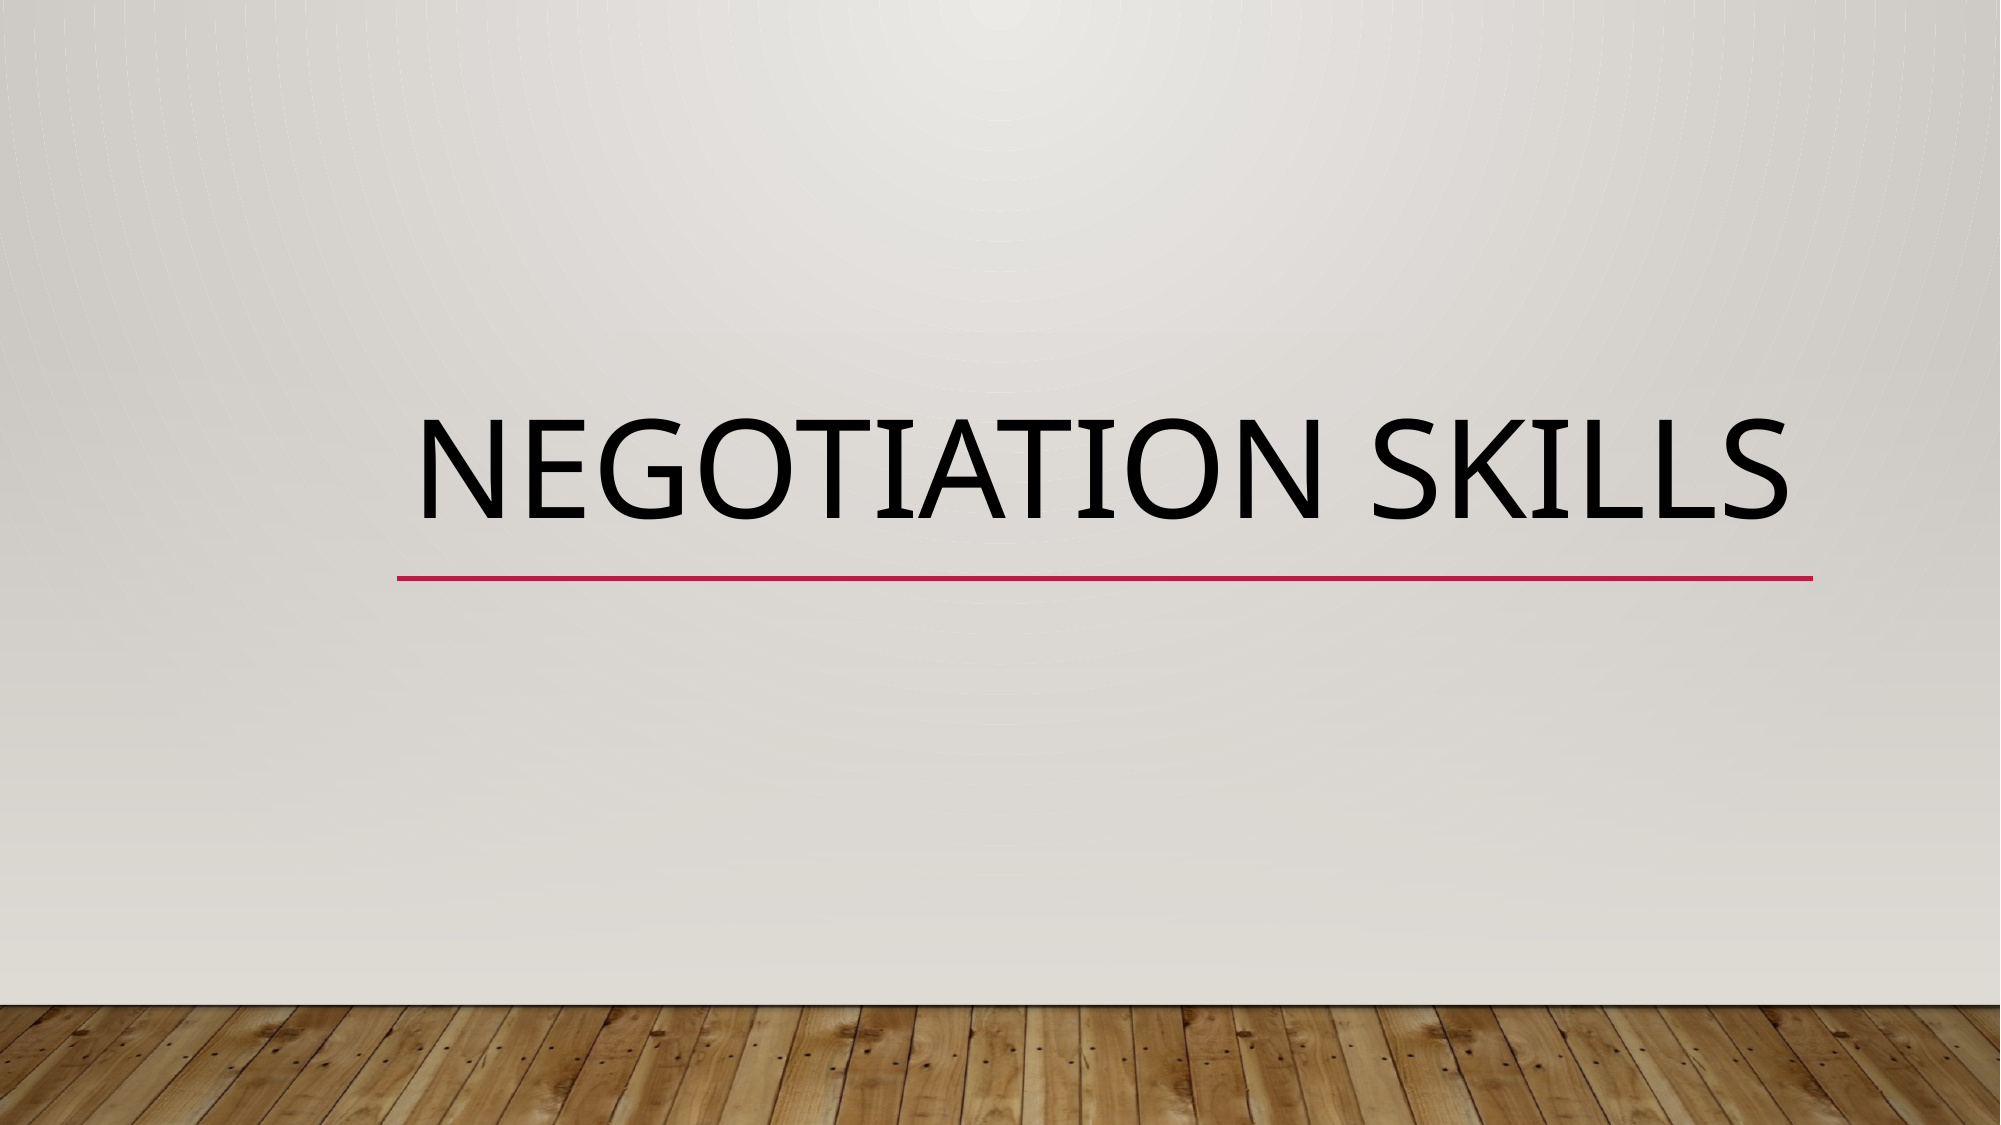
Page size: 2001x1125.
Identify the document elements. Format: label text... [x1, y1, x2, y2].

title Negotiation skills [396, 131, 1814, 549]
picture [0, 1005, 2000, 1125]
